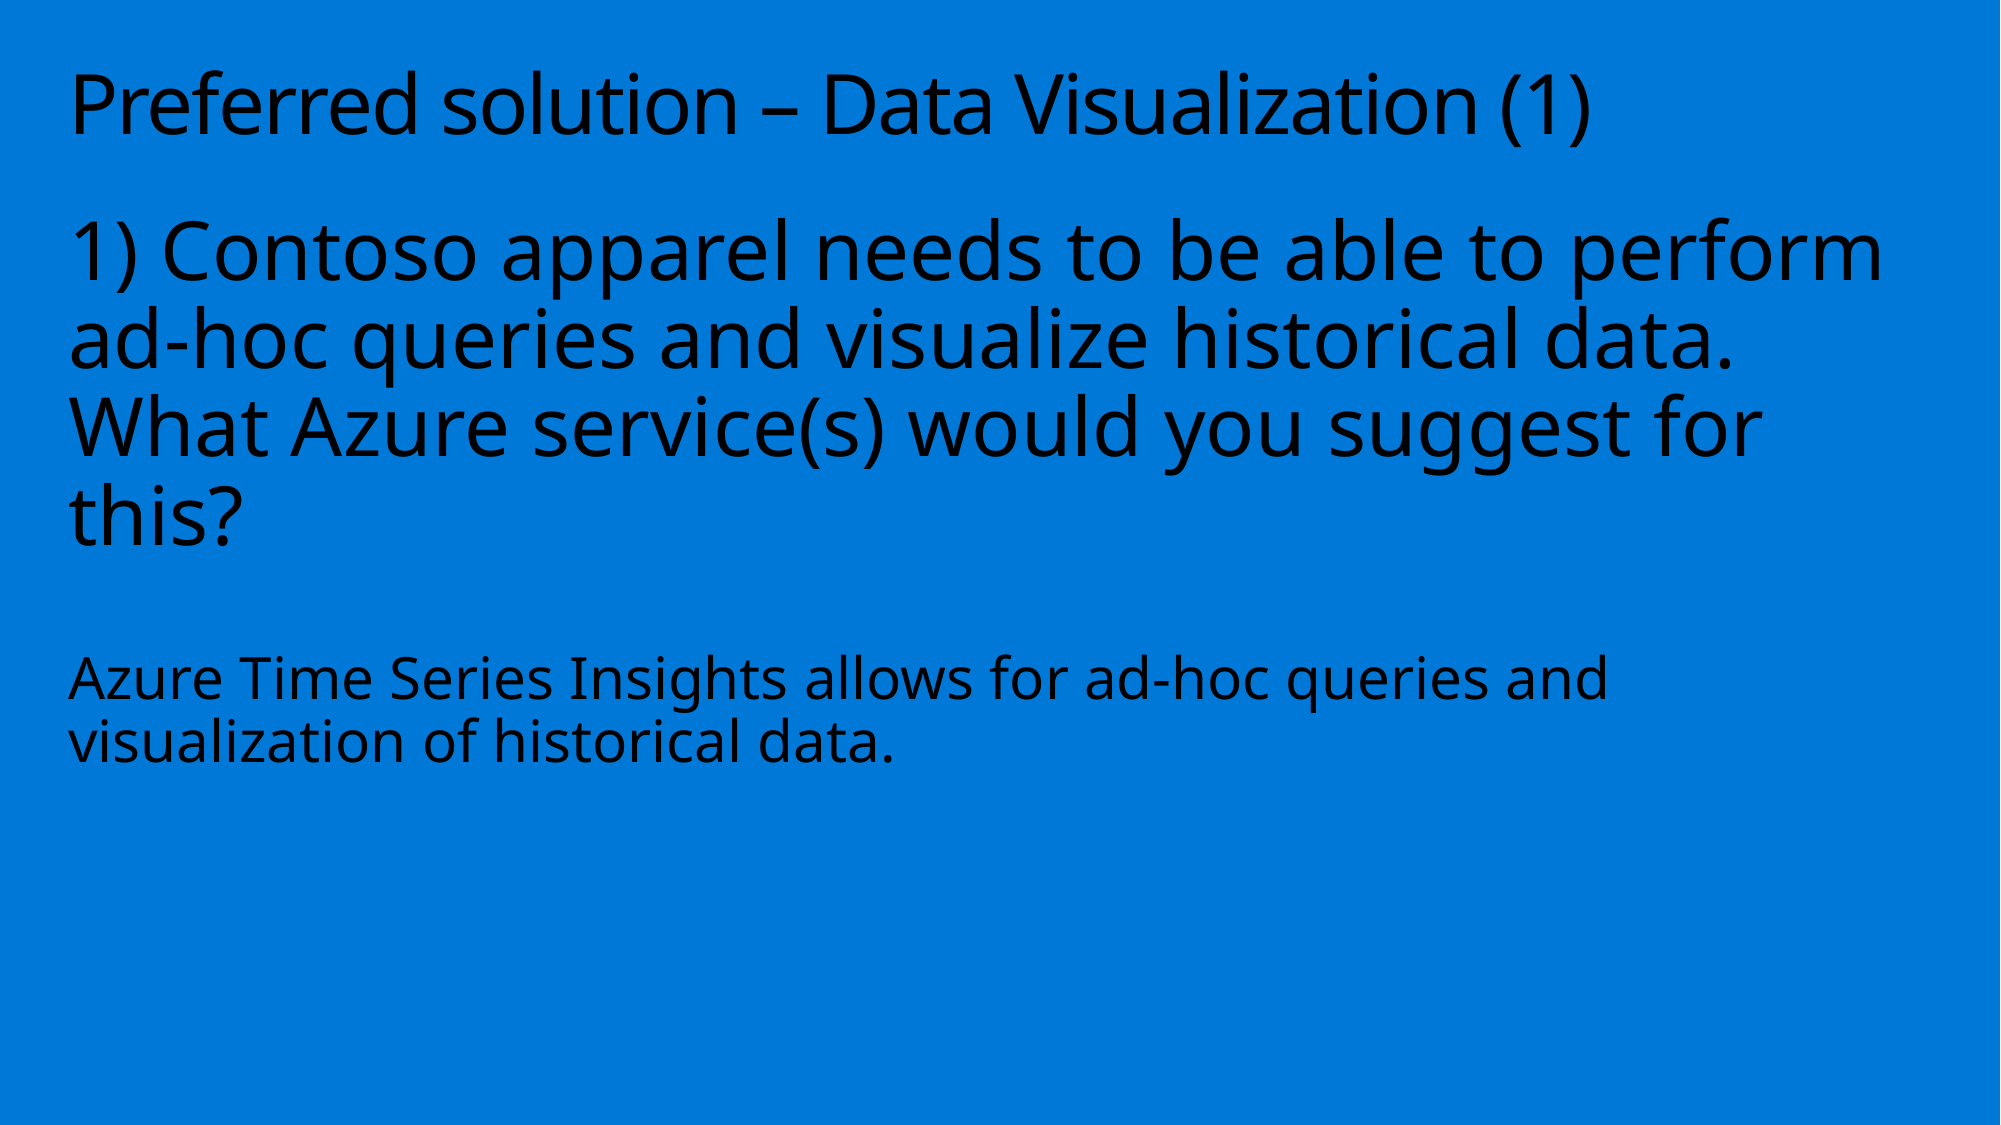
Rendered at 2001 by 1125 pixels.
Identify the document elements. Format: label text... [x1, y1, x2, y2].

list 1) Contoso apparel needs to be able to perform ad-hoc queries and visualize historical data. What Azure service(s) would you suggest for this? Azure Time Series Insights allows for ad-hoc queries and visualization of historical data. [44, 195, 1956, 712]
title Preferred solution – Data Visualization (1) [44, 47, 1957, 196]
